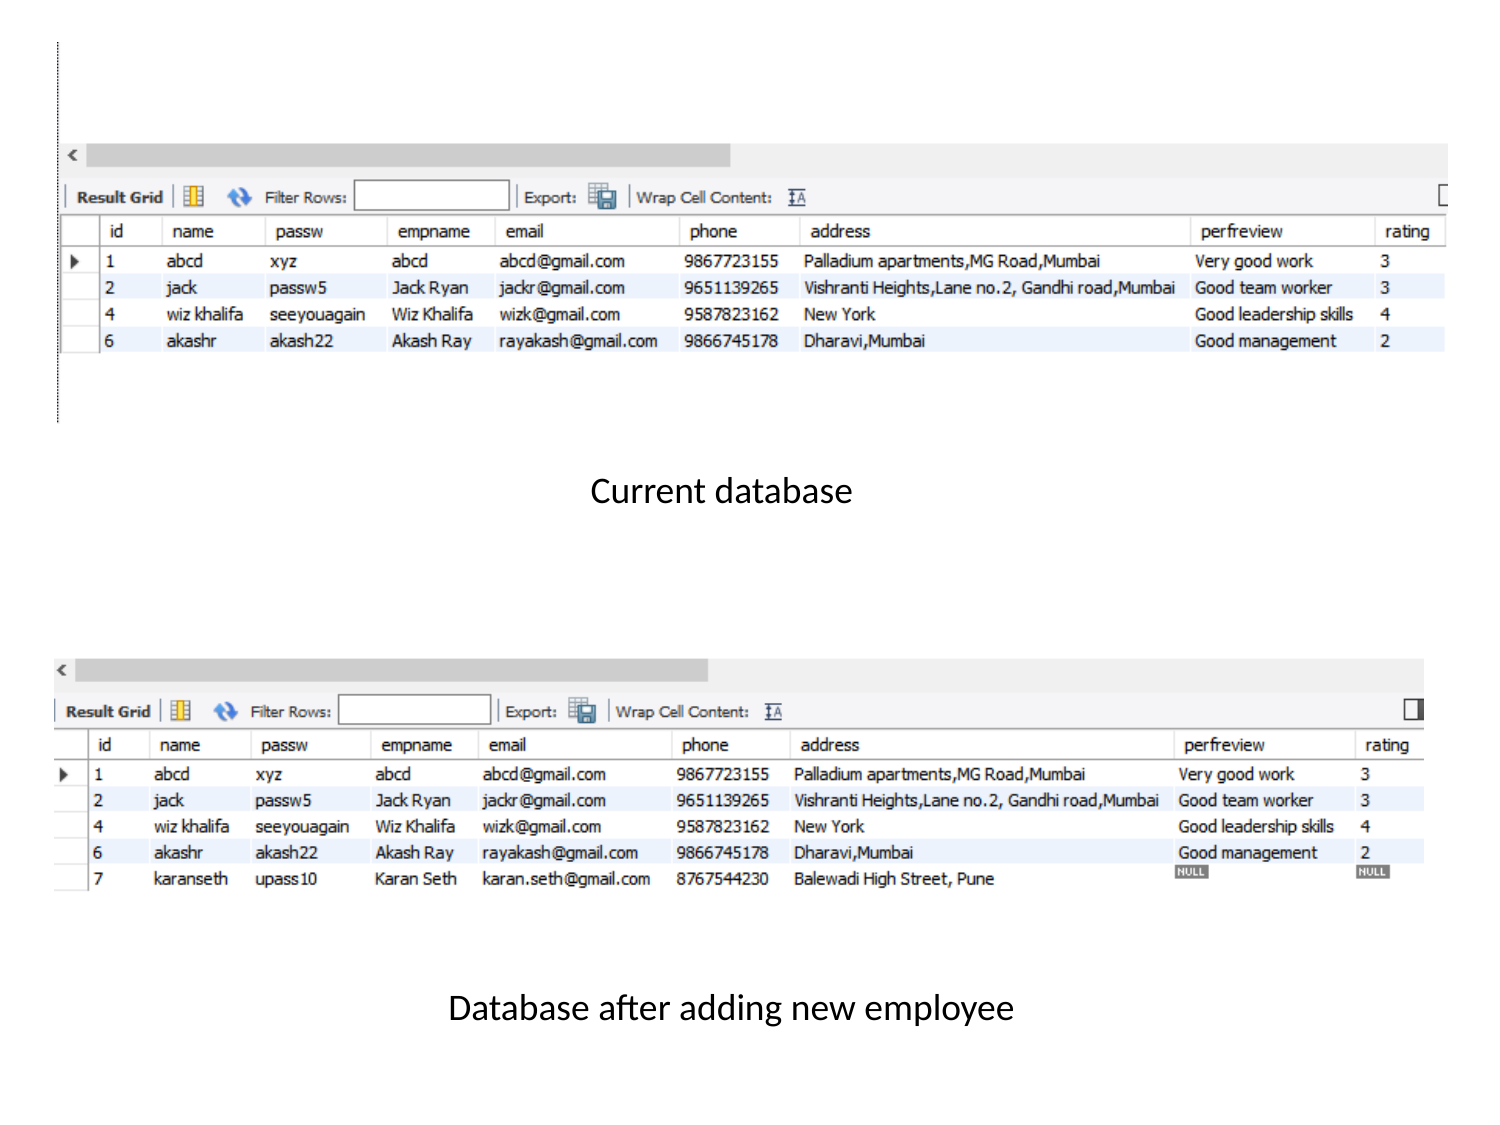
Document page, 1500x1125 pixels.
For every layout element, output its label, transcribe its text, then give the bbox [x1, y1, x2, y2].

text_box Current database [575, 458, 895, 519]
picture [54, 562, 1425, 942]
text_box Database after adding new employee [433, 975, 1048, 1036]
picture [56, 42, 1448, 424]
